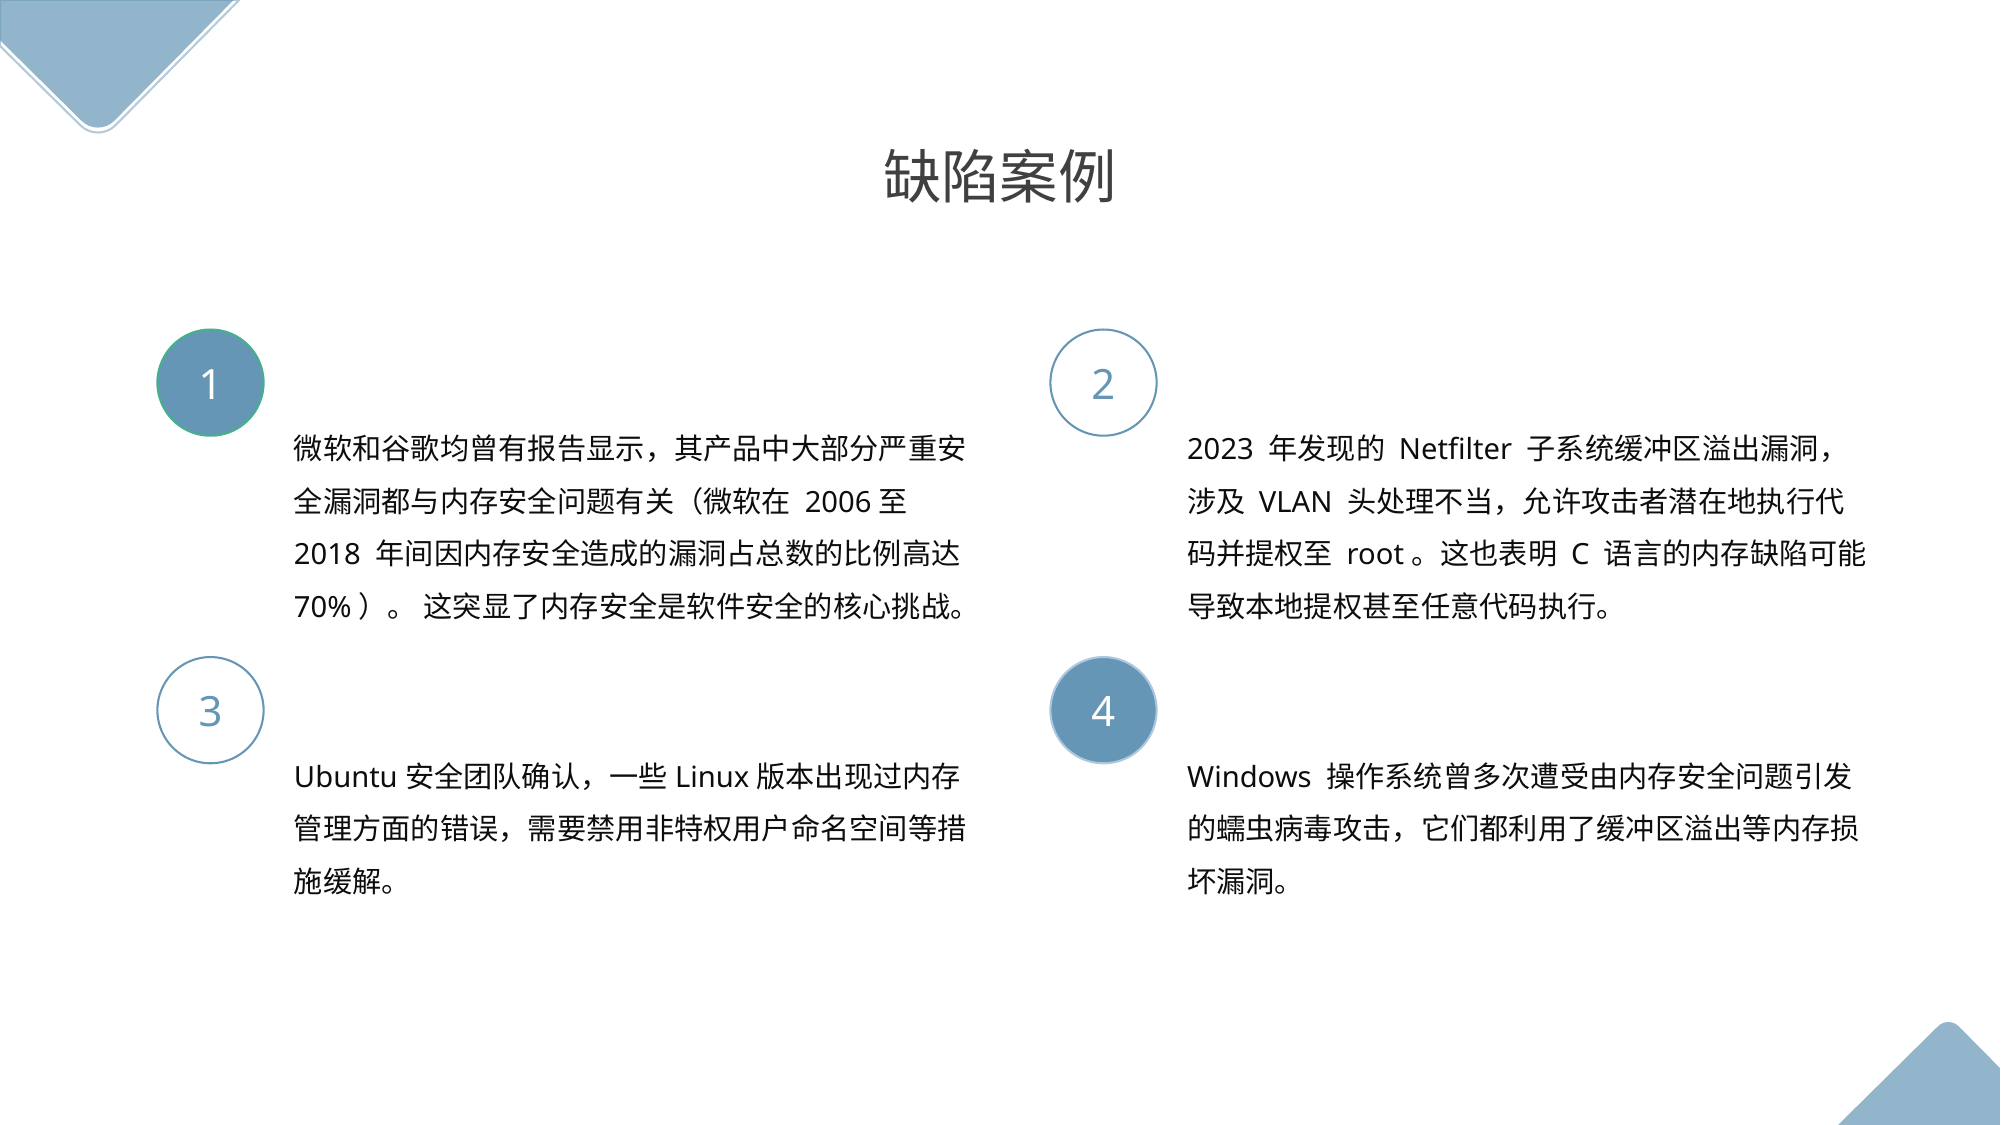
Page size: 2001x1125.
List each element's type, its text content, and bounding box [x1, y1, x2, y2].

text_box Windows 操作系统曾多次遭受由内存安全问题引发的蠕虫病毒攻击，它们都利用了缓冲区溢出等内存损坏漏洞。 [1172, 733, 1885, 906]
text_box [0, 0, 241, 134]
text_box 3 [156, 656, 265, 765]
text_box 2023 年发现的 Netfilter 子系统缓冲区溢出漏洞，涉及 VLAN 头处理不当，允许攻击者潜在地执行代码并提权至 root。这也表明 C 语言的内存缺陷可能导致本地提权甚至任意代码执行。 [1172, 405, 1885, 631]
text_box Ubuntu安全团队确认，一些Linux版本出现过内存管理方面的错误，需要禁用非特权用户命名空间等措施缓解。 [279, 733, 992, 906]
text_box 缺陷案例 [701, 132, 1299, 218]
text_box 2 [1049, 328, 1158, 437]
text_box [1836, 1021, 2000, 1125]
text_box 1 [156, 328, 265, 437]
text_box 微软和谷歌均曾有报告显示，其产品中大部分严重安全漏洞都与内存安全问题有关（微软在 2006至2018 年间因内存安全造成的漏洞占总数的比例高达70%）。 这突显了内存安全是软件安全的核心挑战。 [279, 405, 992, 631]
text_box 4 [1049, 656, 1158, 765]
